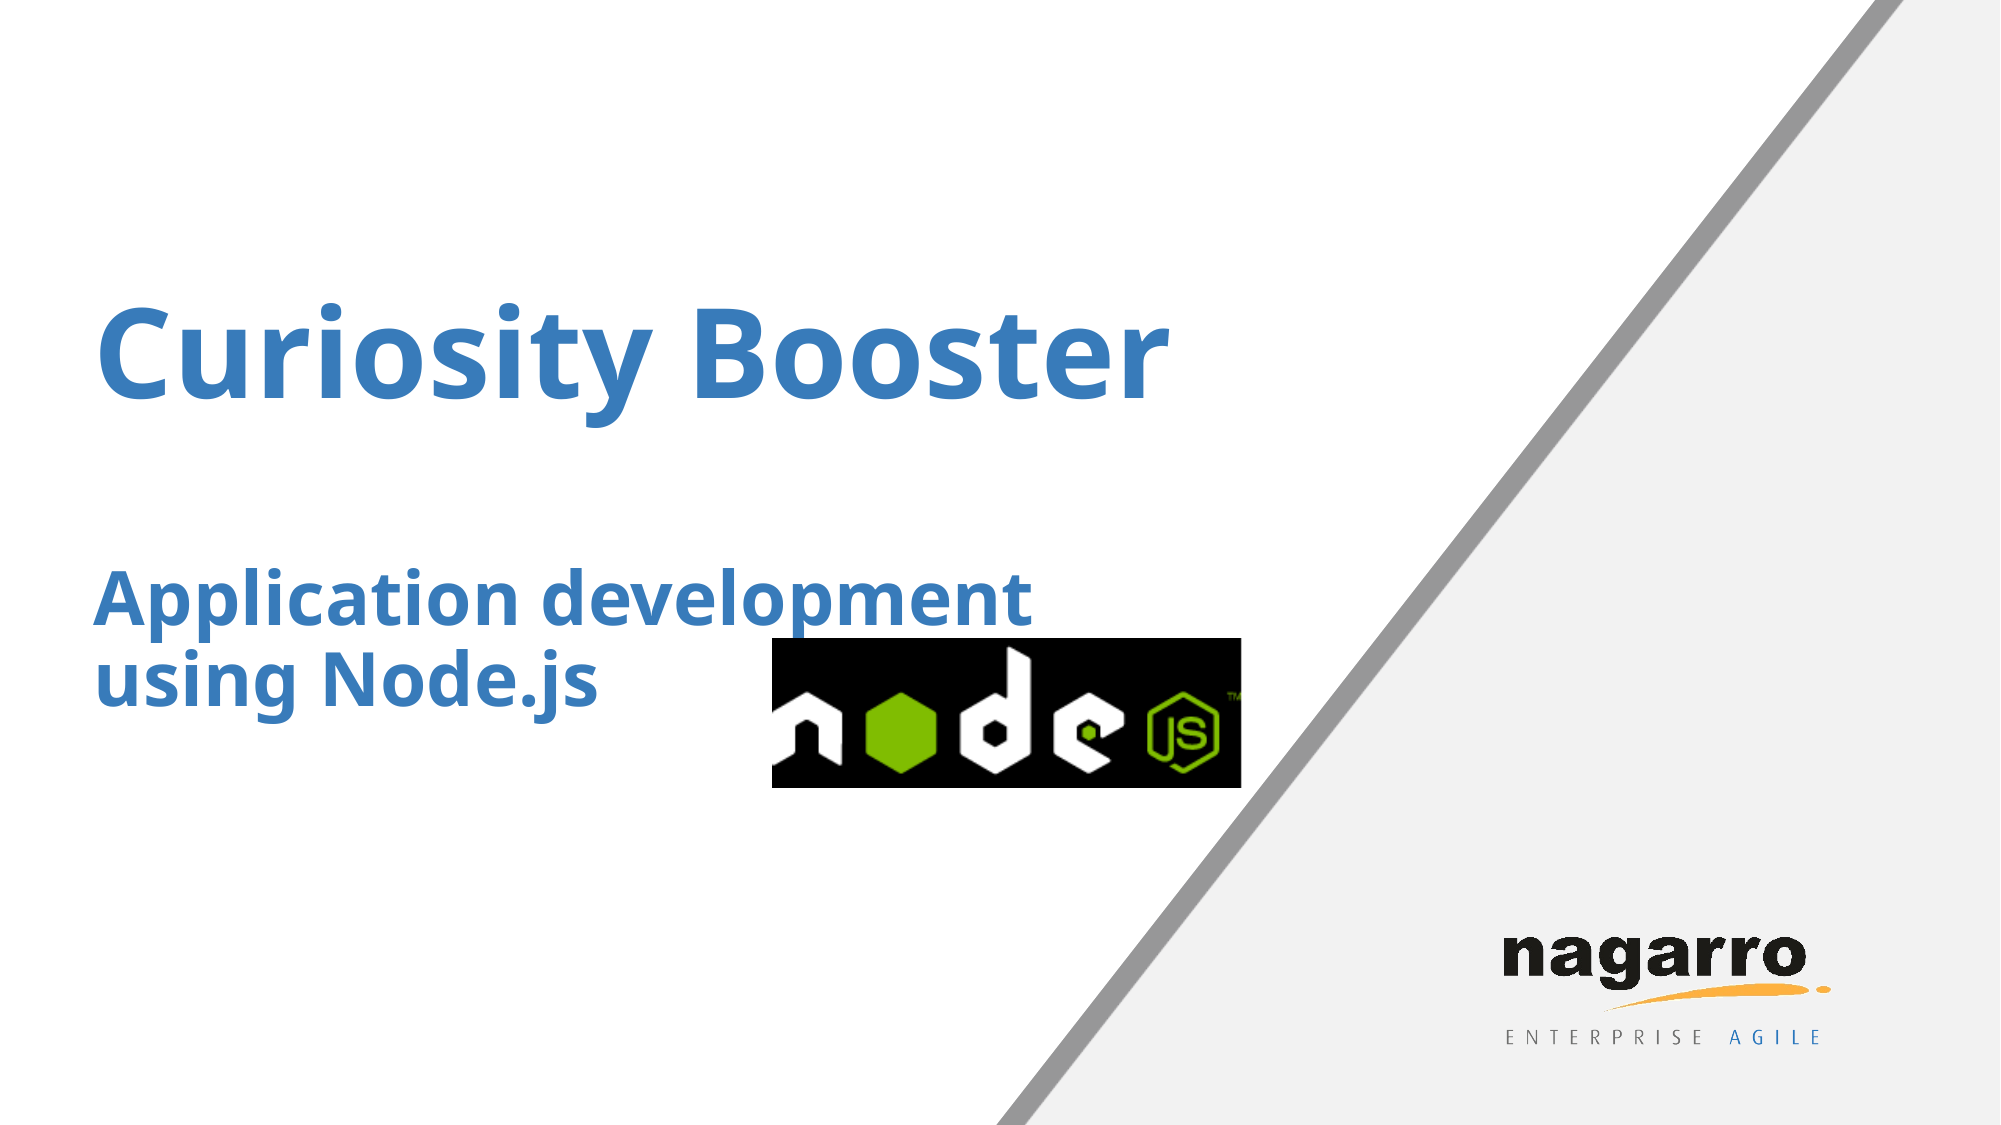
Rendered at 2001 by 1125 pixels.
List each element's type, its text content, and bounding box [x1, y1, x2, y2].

picture [1494, 928, 1840, 1050]
subtitle [75, 750, 1275, 825]
title Curiosity Booster Application development using Node.js [56, 282, 1257, 733]
picture [772, 638, 1243, 788]
